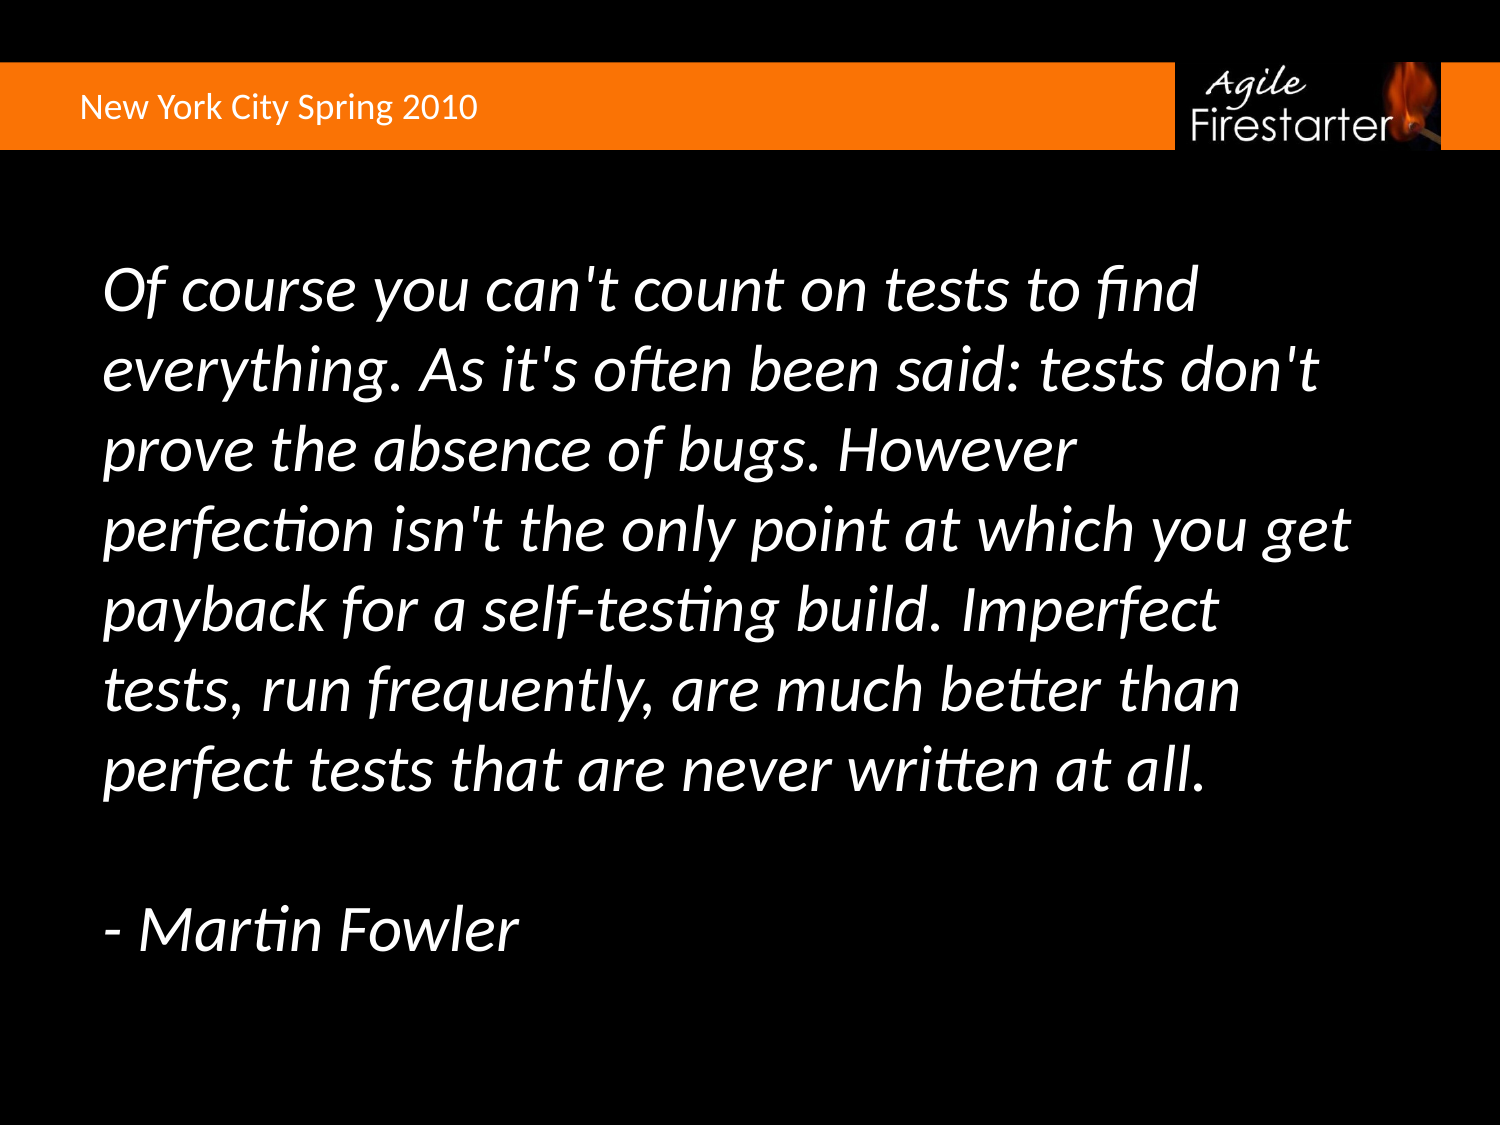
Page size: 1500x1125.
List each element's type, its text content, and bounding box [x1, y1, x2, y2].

picture [1175, 62, 1441, 151]
text_box Of course you can't count on tests to find everything. As it's often been said: tests don't prove the absence of bugs. However perfection isn't the only point at which you get payback for a self-testing build. Imperfect tests, run frequently, are much better than perfect tests that are never written at all. - Martin Fowler [87, 237, 1375, 972]
